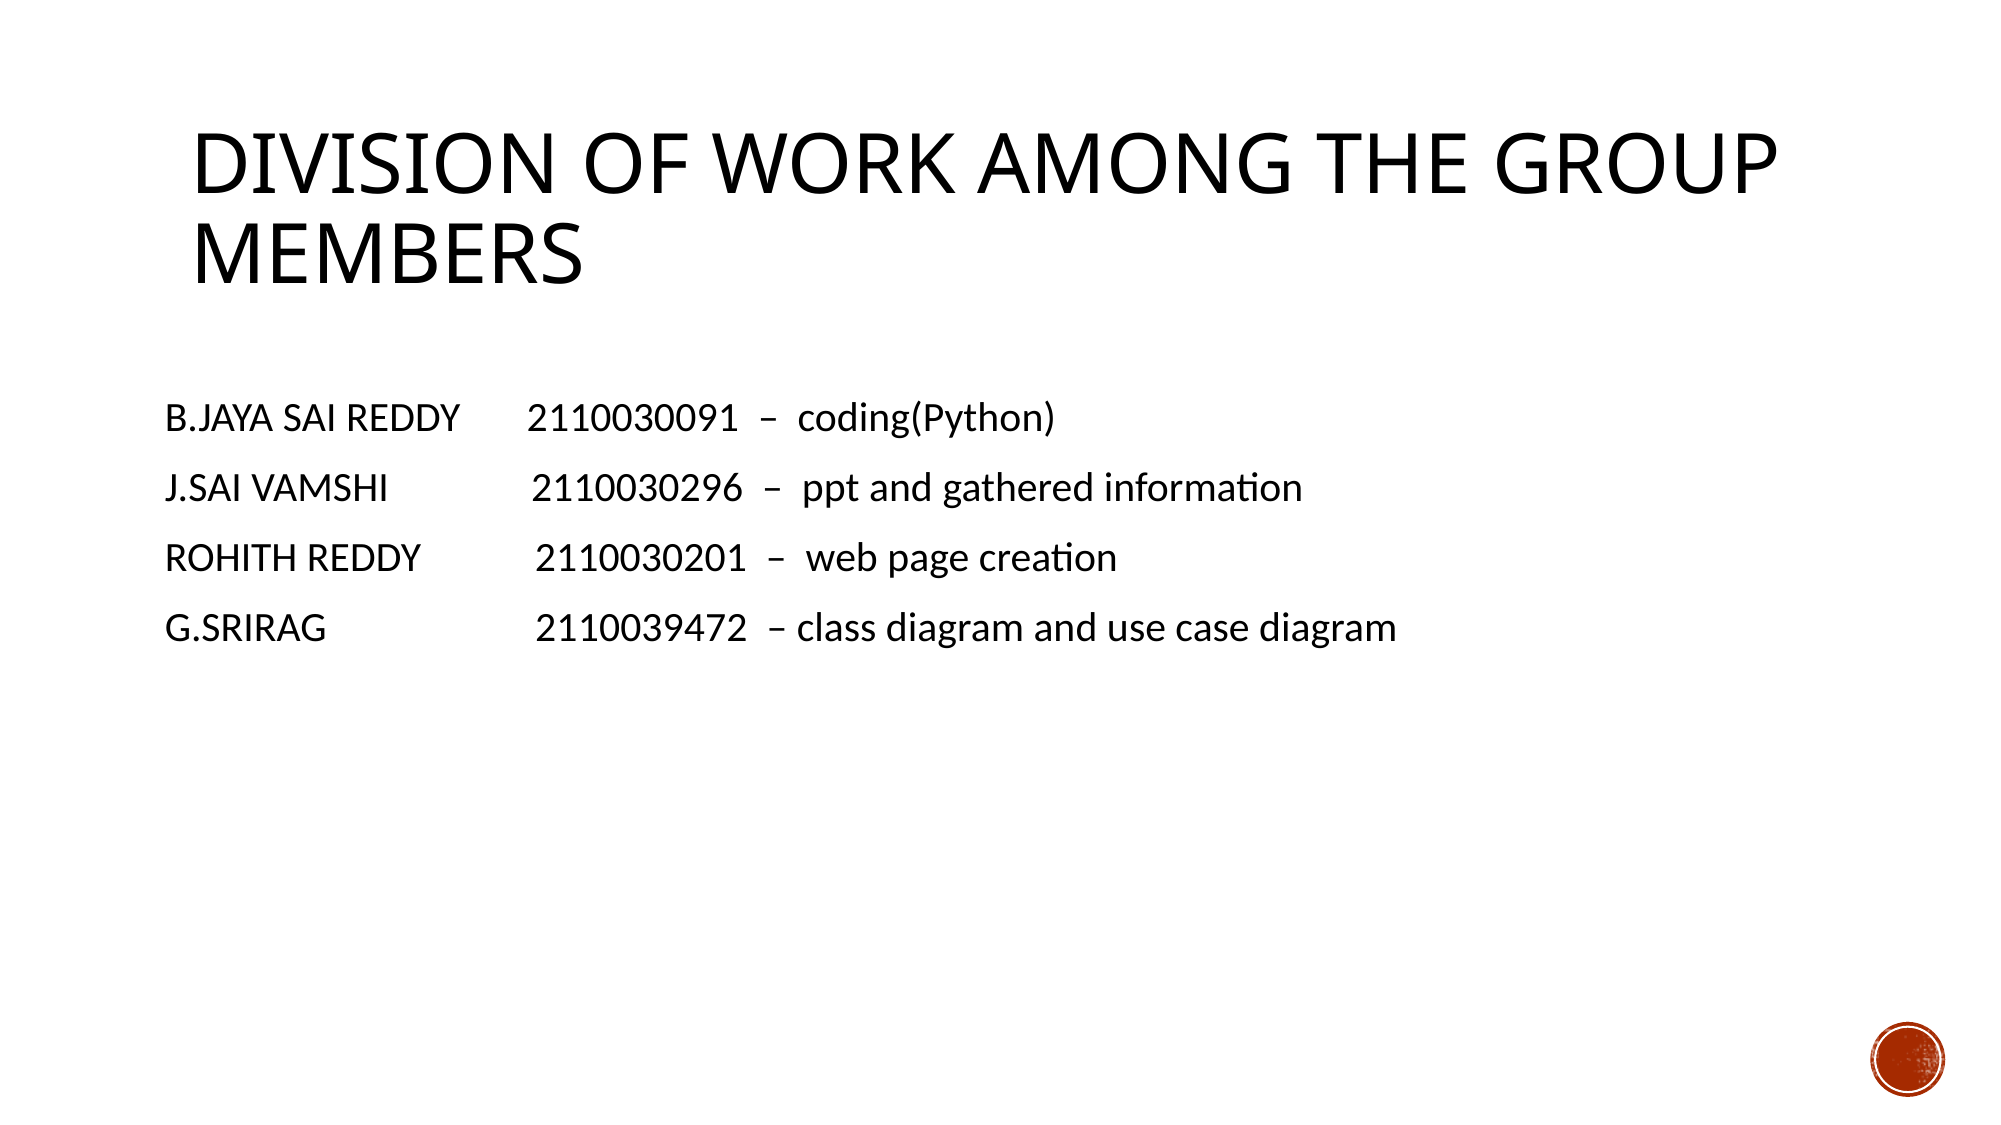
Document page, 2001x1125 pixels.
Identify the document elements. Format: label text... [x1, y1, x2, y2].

title Division of work among the group members [175, 79, 1826, 344]
list B.JAYA SAI REDDY 2110030091 – coding(Python) J.SAI VAMSHI 2110030296 – ppt and gathered information ROHITH REDDY 2110030201 – web page creation G.SRIRAG 2110039472 – class diagram and use case diagram [149, 388, 1850, 950]
